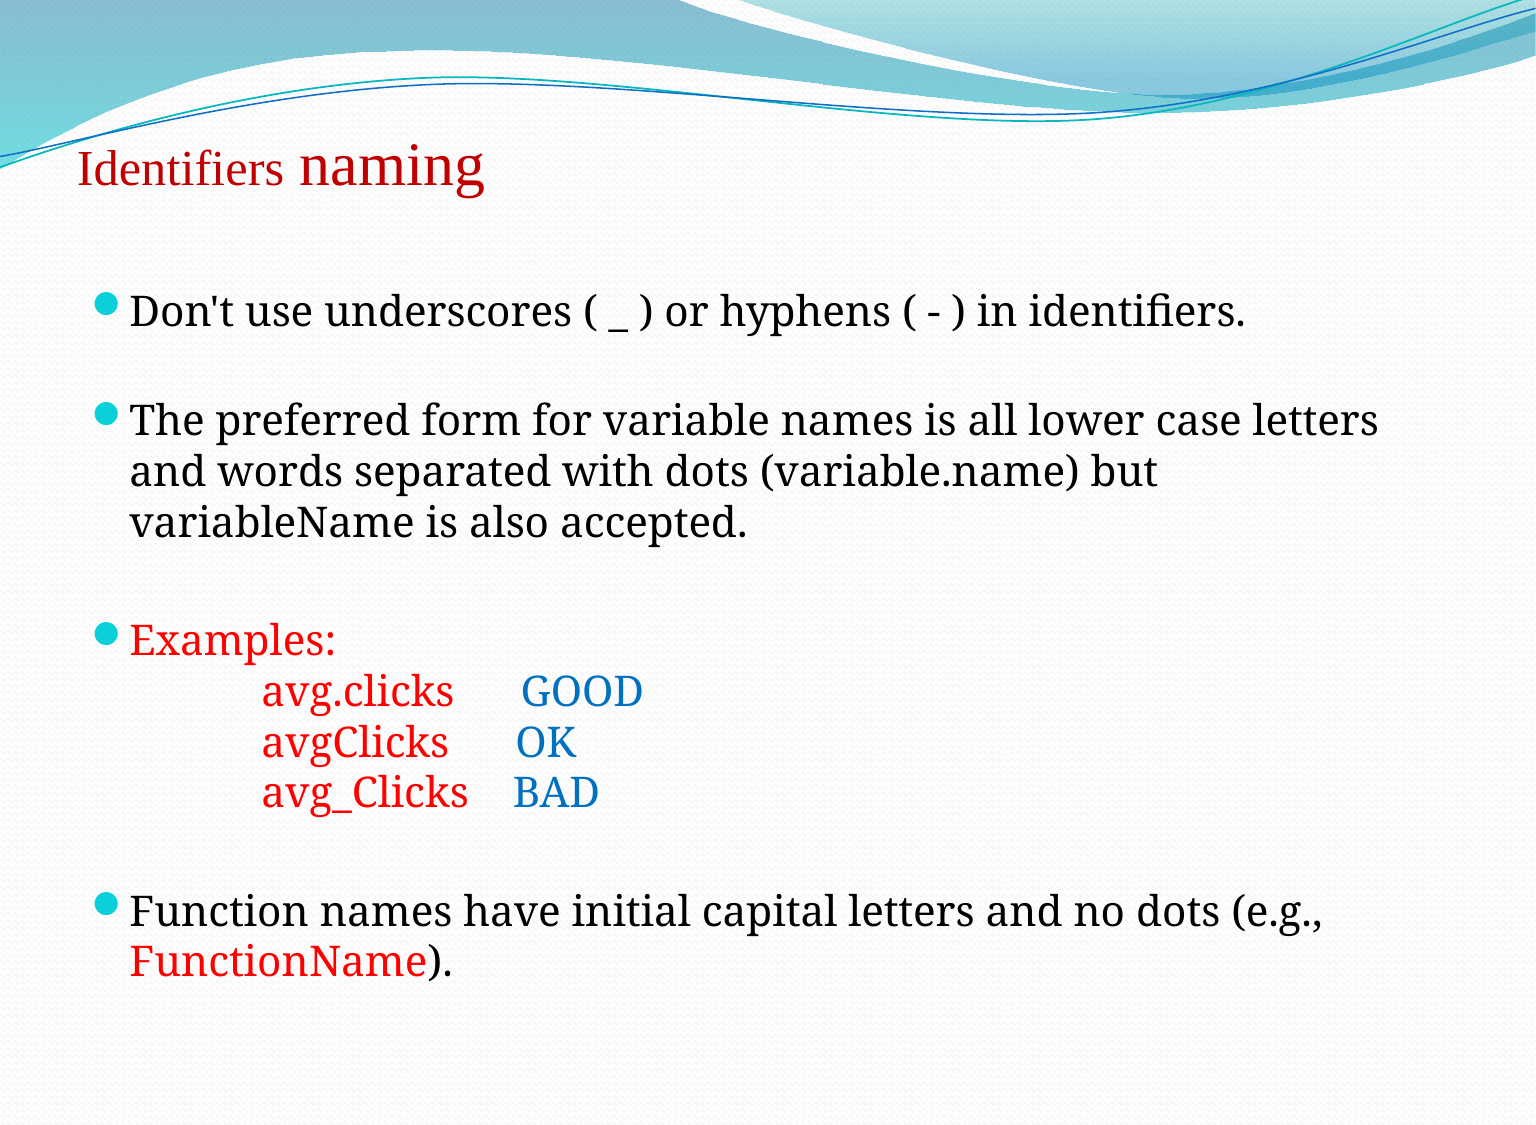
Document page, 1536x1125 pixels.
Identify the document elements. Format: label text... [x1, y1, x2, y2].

title Identifiers naming [76, 115, 1459, 199]
list Don't use underscores ( _ ) or hyphens ( - ) in identifiers. The preferred form for variable names is all lower case letters and words separated with dots (variable.name) but variableName is also accepted. Examples: avg.clicks GOOD avgClicks OK avg_Clicks BAD Function names have initial capital letters and no dots (e.g., FunctionName). [76, 276, 1459, 997]
